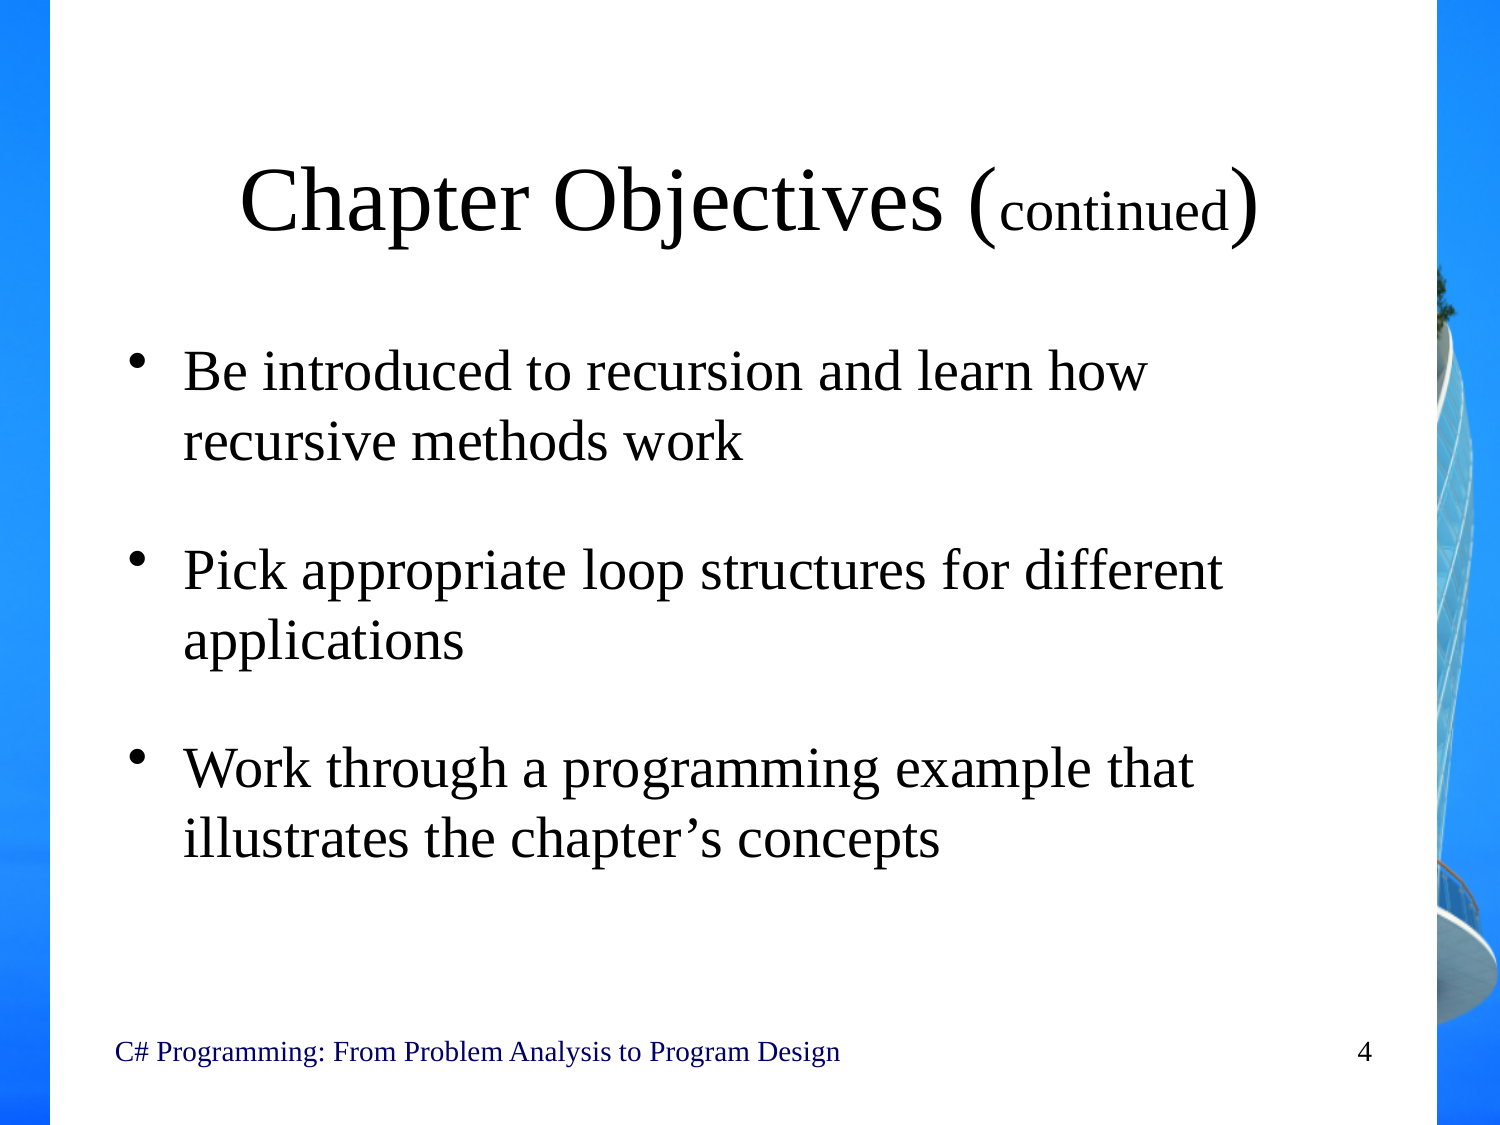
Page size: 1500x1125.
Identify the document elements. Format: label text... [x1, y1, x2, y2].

footer C# Programming: From Problem Analysis to Program Design [99, 1024, 988, 1101]
picture [0, 0, 50, 1125]
list Be introduced to recursion and learn how recursive methods work Pick appropriate loop structures for different applications Work through a programming example that illustrates the chapter’s concepts [112, 324, 1388, 1000]
slide_number 4 [1074, 1024, 1388, 1101]
picture [1437, 0, 1500, 1125]
title Chapter Objectives (continued) [112, 99, 1388, 288]
